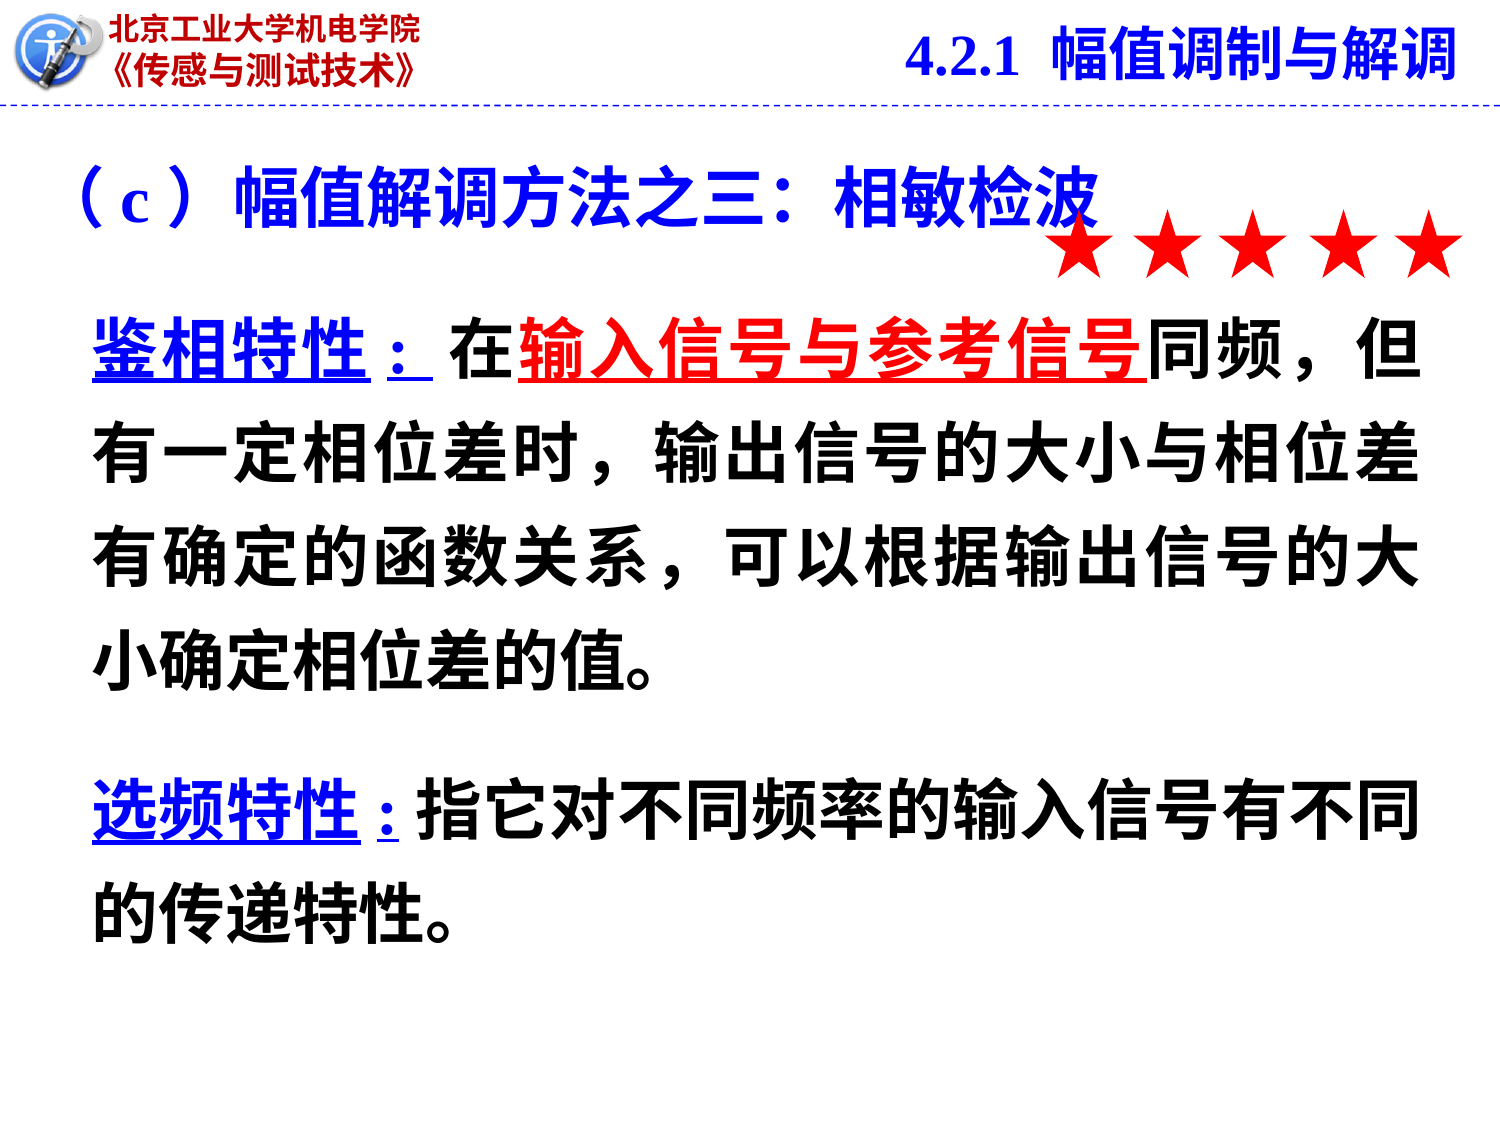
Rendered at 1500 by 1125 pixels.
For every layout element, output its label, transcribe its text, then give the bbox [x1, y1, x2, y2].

text_box 4.2.1 幅值调制与解调 [890, 9, 1500, 95]
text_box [1044, 209, 1464, 279]
picture [11, 4, 107, 100]
text_box 鉴相特性: 在输入信号与参考信号同频，但有一定相位差时，输出信号的大小与相位差有确定的函数关系，可以根据输出信号的大小确定相位差的值。 选频特性:指它对不同频率的输入信号有不同的传递特性。 [91, 282, 1423, 953]
text_box （c）幅值解调方法之三：相敏检波 [23, 148, 1254, 243]
